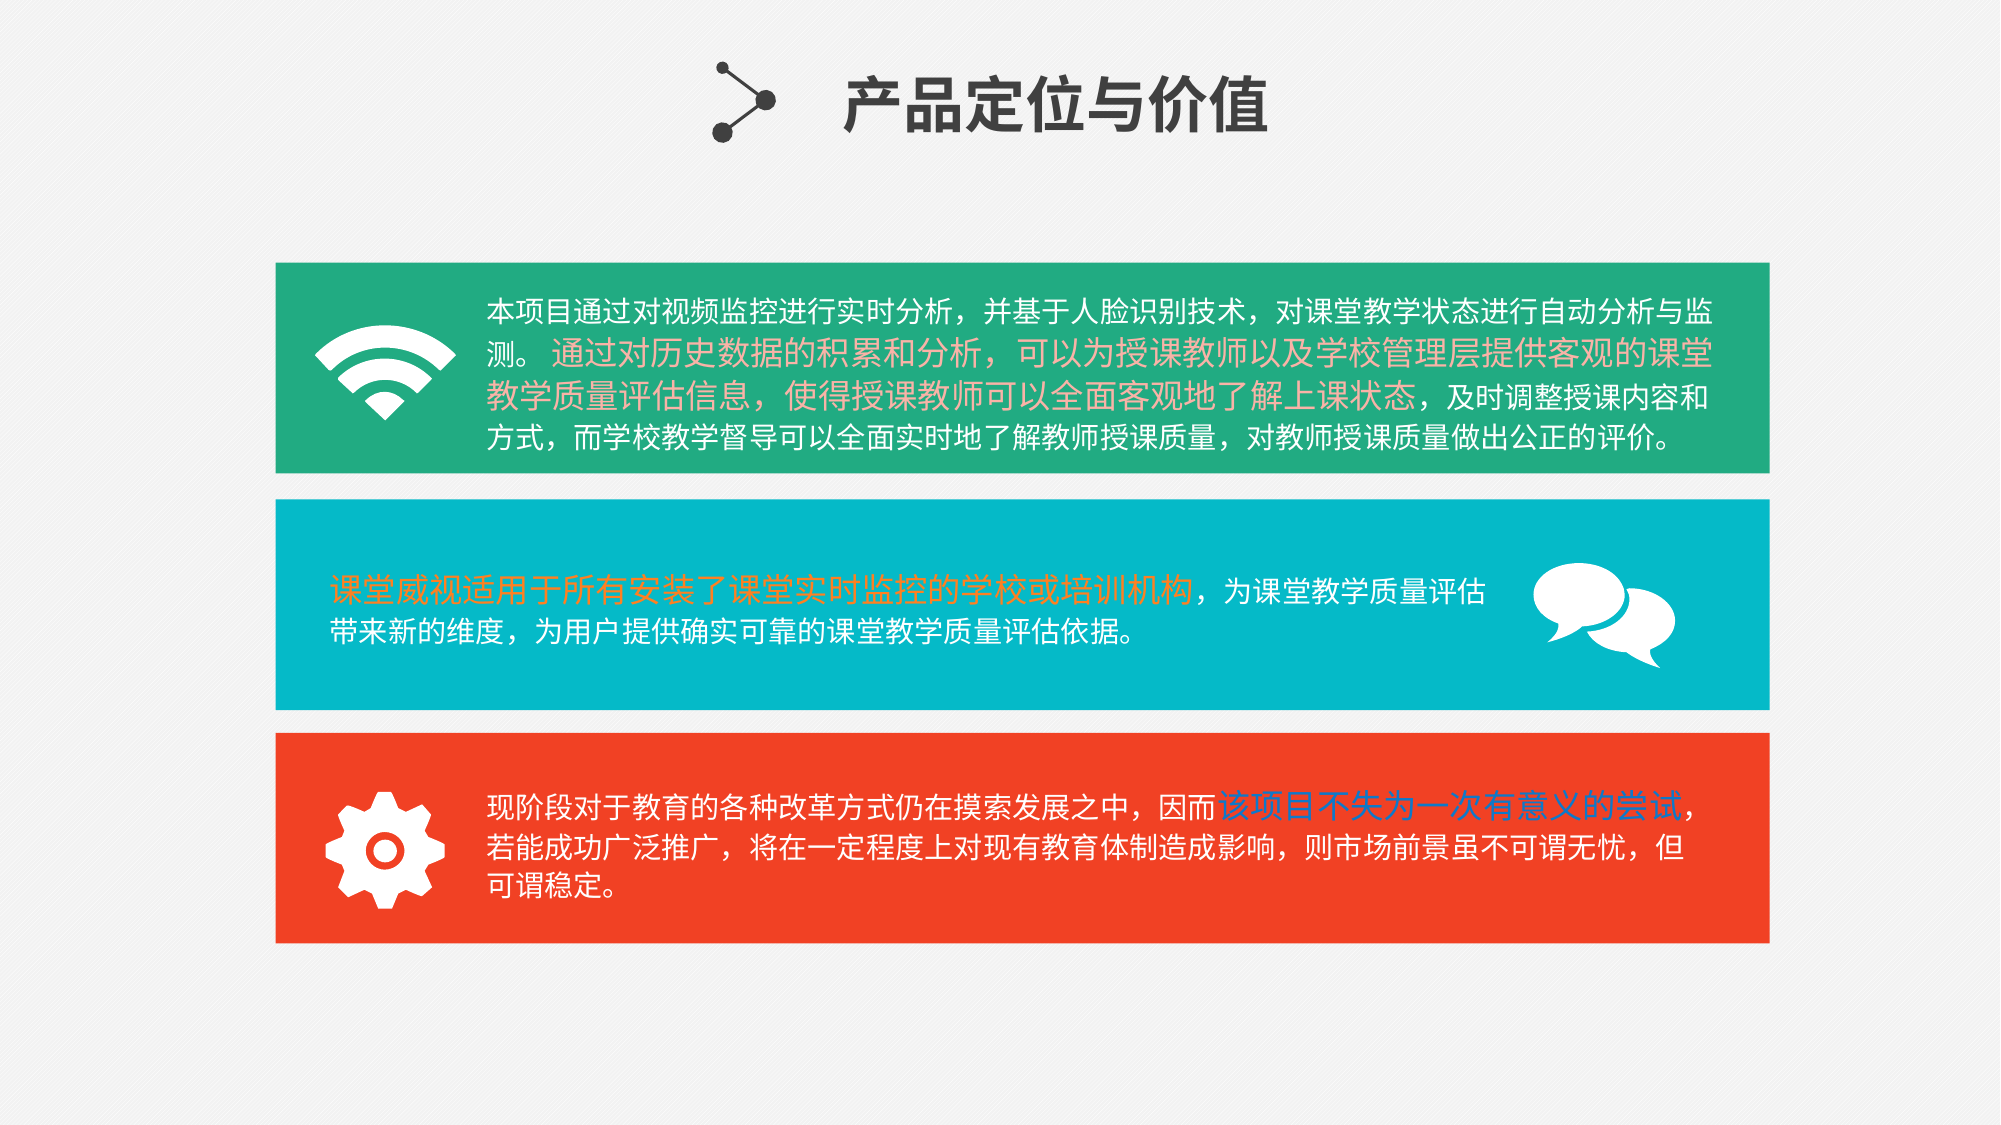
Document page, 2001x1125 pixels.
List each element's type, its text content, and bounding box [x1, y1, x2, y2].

text_box 现阶段对于教育的各种改革方式仍在摸索发展之中，因而该项目不失为一次有意义的尝试，若能成功广泛推广，将在一定程度上对现有教育体制造成影响，则市场前景虽不可谓无忧，但可谓稳定。 [471, 774, 1704, 910]
text_box [275, 732, 1771, 944]
text_box 产品定位与价值 [827, 58, 1285, 148]
text_box [275, 498, 1771, 711]
text_box 本项目通过对视频监控进行实时分析，并基于人脸识别技术，对课堂教学状态进行自动分析与监测。 通过对历史数据的积累和分析，可以为授课教师以及学校管理层提供客观的课堂教学质量评估信息，使得授课教师可以全面客观地了解上课状态，及时调整授课内容和方式，而学校教学督导可以全面实时地了解教师授课质量，对教师授课质量做出公正的评价。 [471, 281, 1731, 462]
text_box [325, 791, 445, 909]
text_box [314, 315, 457, 421]
text_box 课堂威视适用于所有安装了课堂实时监控的学校或培训机构，为课堂教学质量评估带来新的维度，为用户提供确实可靠的课堂教学质量评估依据。 [314, 558, 1506, 656]
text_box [1533, 562, 1676, 669]
text_box [275, 262, 1771, 474]
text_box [722, 67, 766, 133]
